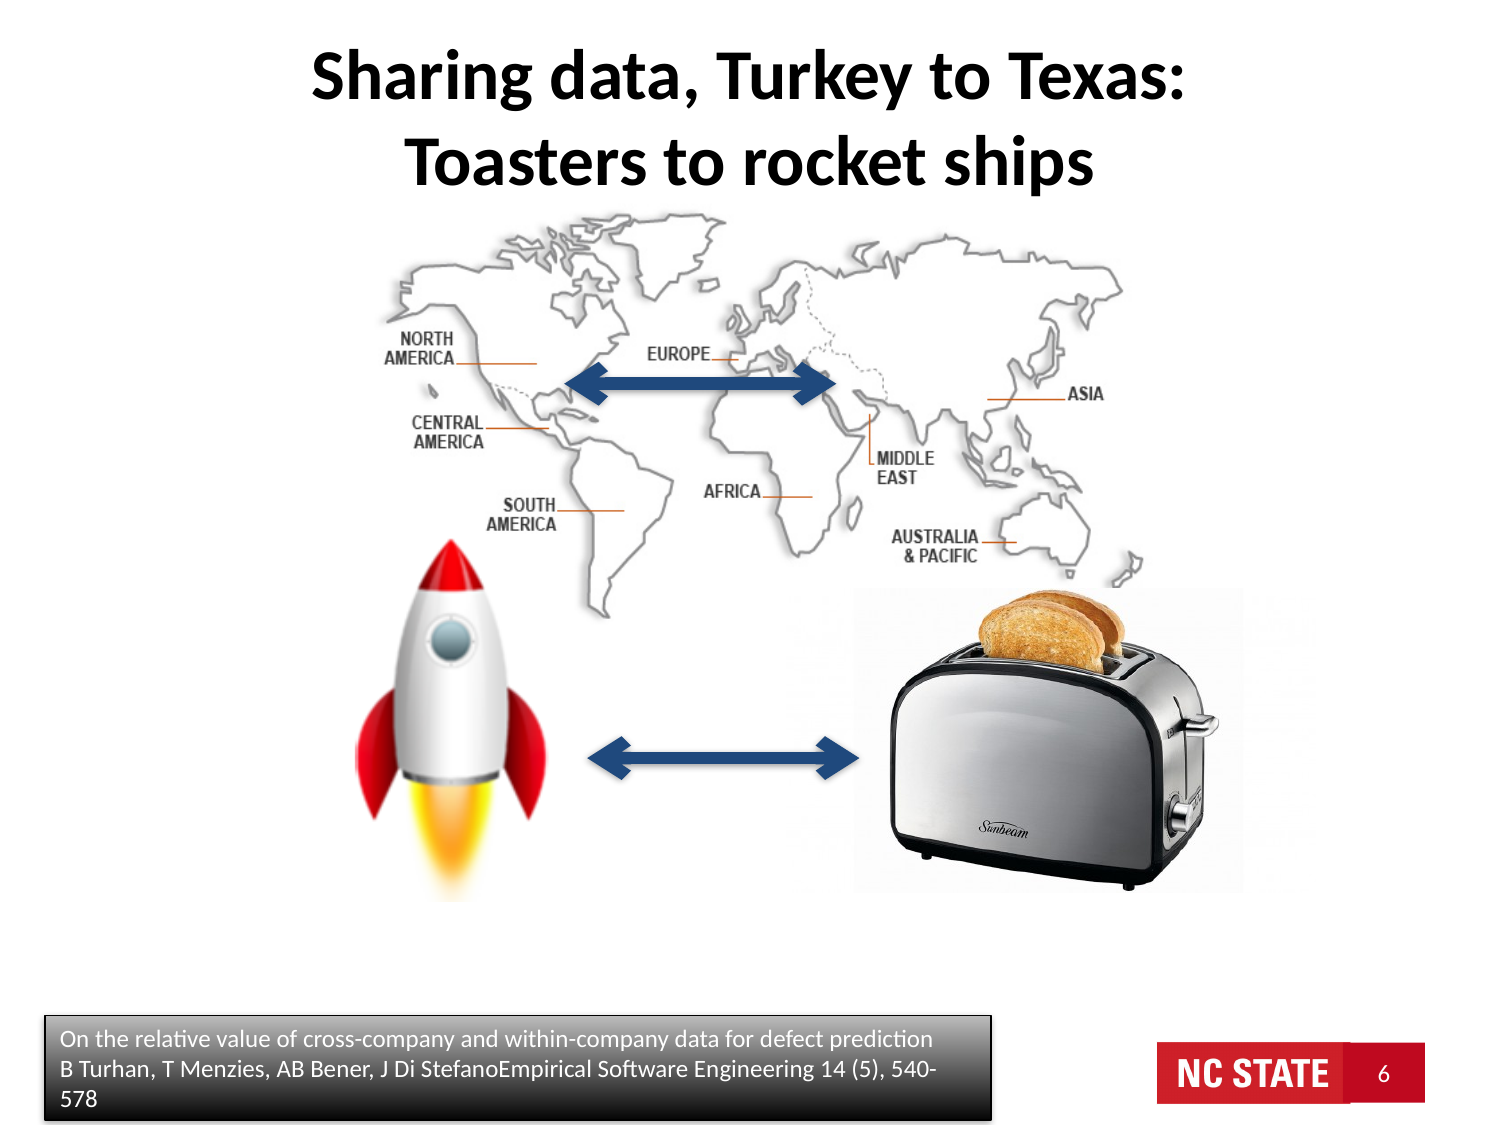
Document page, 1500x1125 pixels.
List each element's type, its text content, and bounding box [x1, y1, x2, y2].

picture [1156, 1041, 1351, 1105]
text_box On the relative value of cross-company and within-company data for defect prediction B Turhan, T Menzies, AB Bener, J Di StefanoEmpirical Software Engineering 14 (5), 540-578 [44, 1015, 992, 1121]
slide_number 6 [1342, 1042, 1425, 1103]
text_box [272, 181, 1316, 903]
title Sharing data, Turkey to Texas: Toasters to rocket ships [75, 20, 1425, 208]
